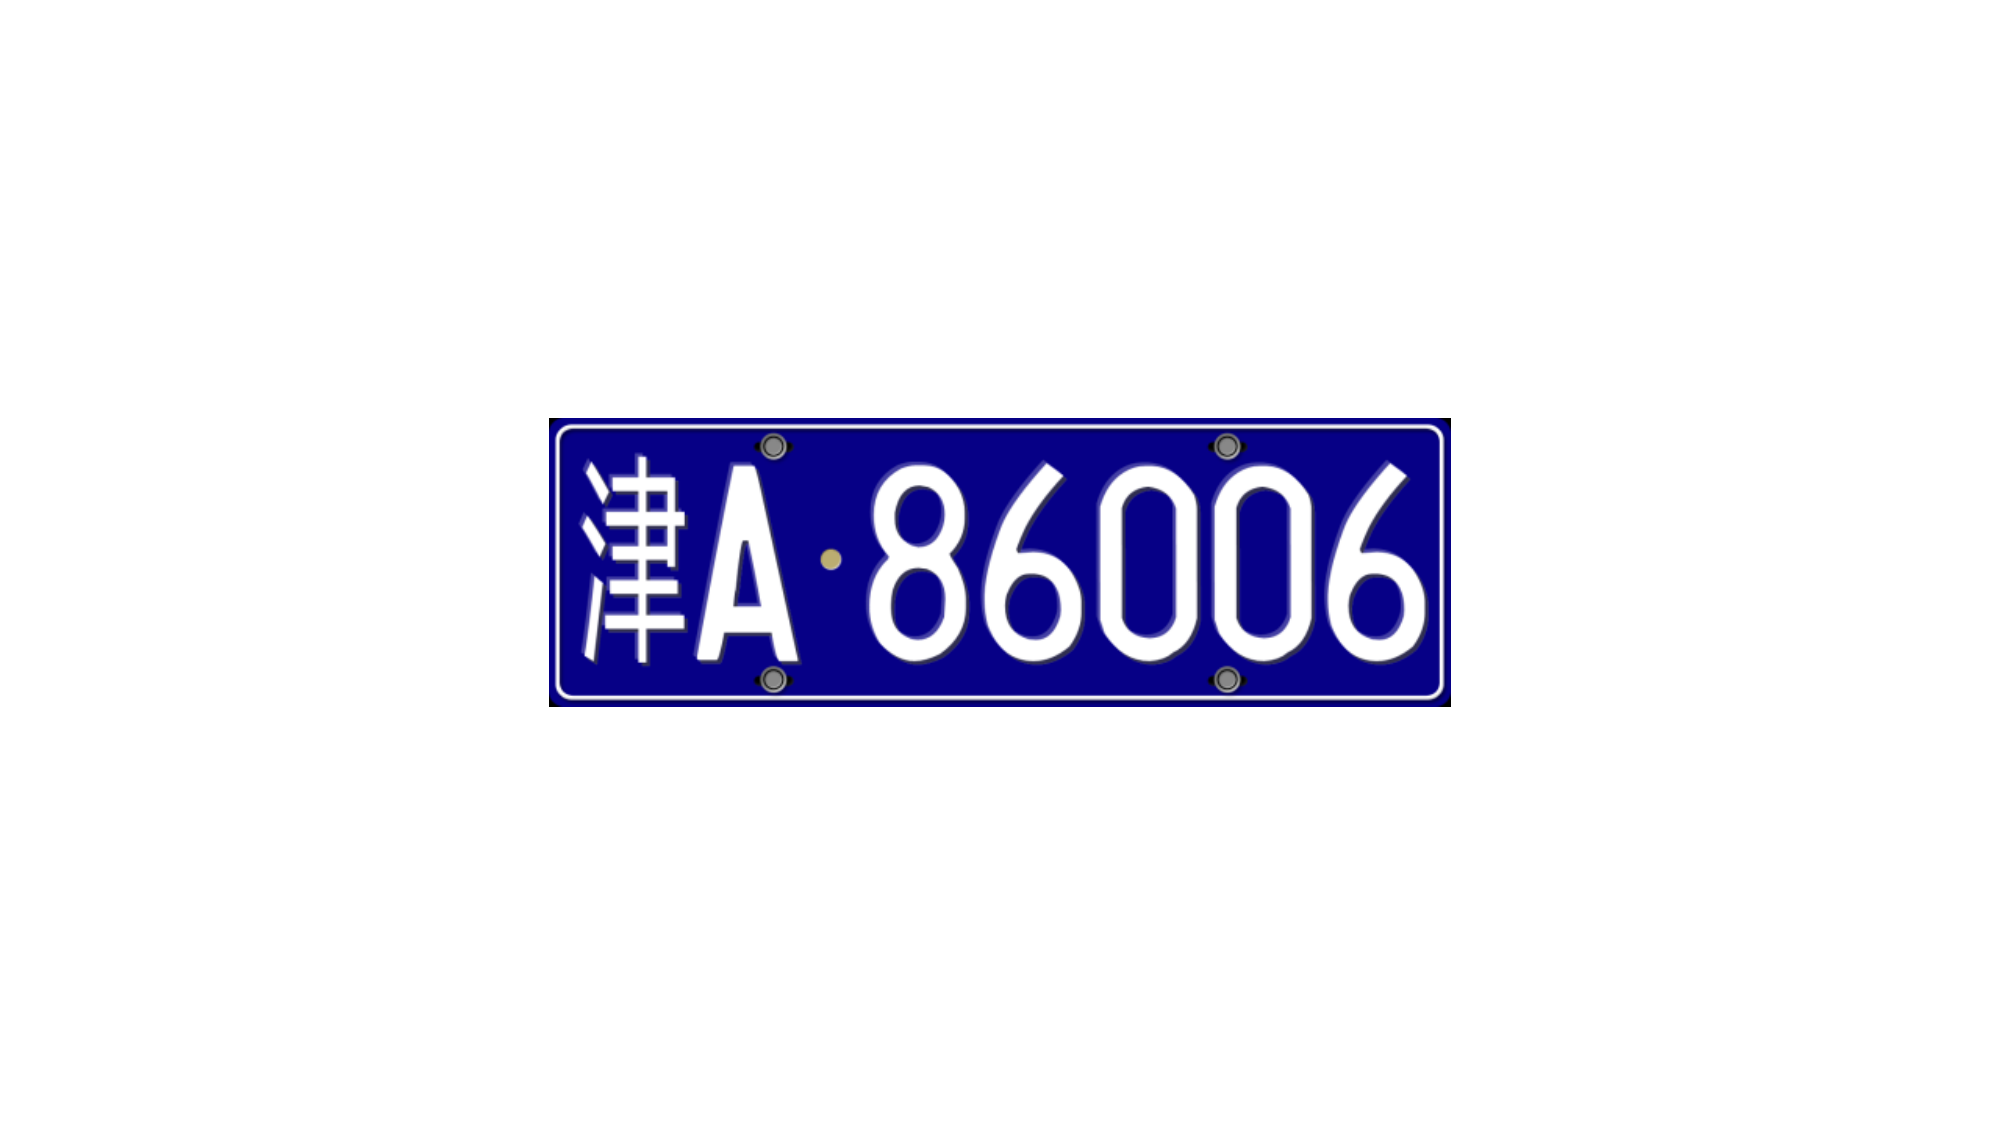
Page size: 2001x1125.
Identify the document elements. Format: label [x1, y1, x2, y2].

picture [549, 418, 1451, 707]
